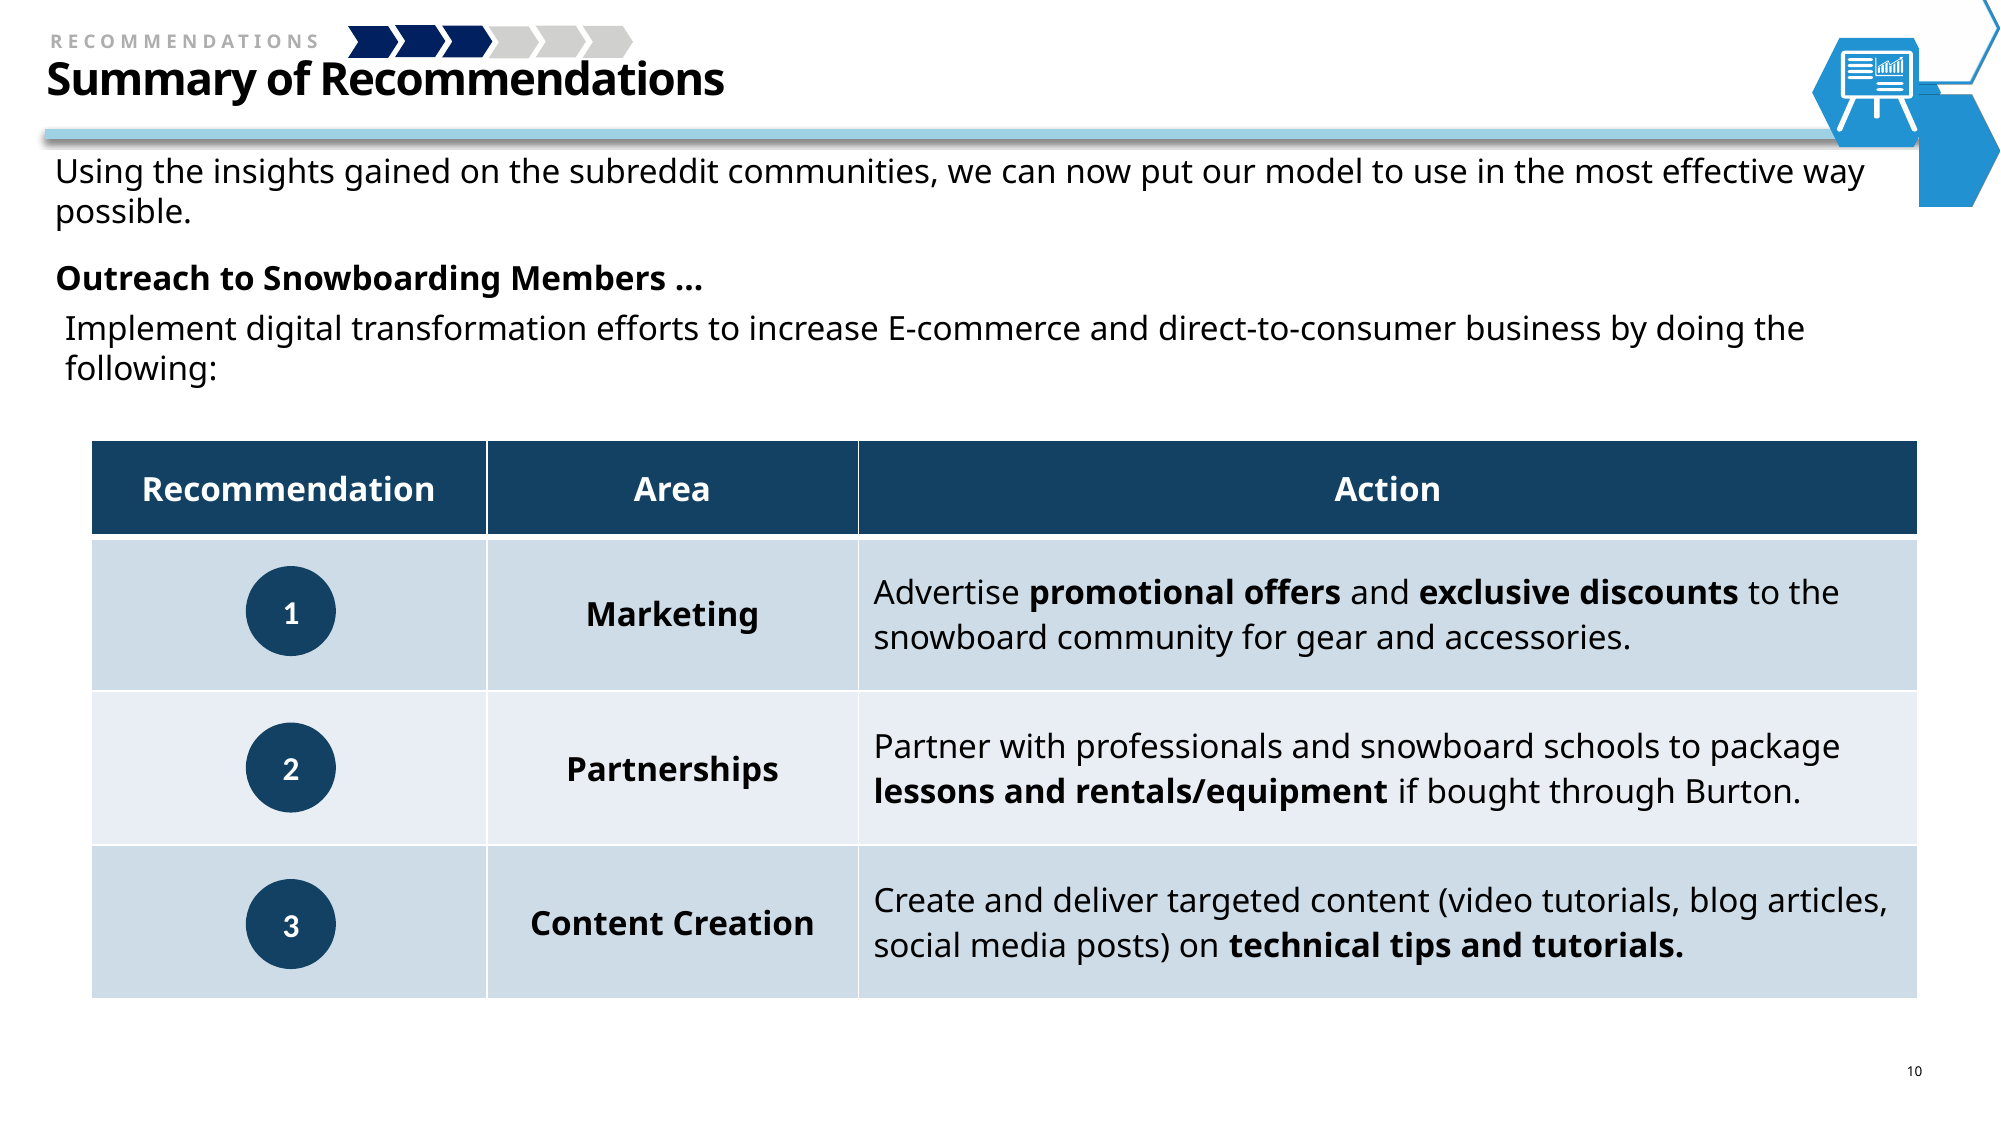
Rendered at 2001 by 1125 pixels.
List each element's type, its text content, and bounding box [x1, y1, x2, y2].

text_box [442, 25, 493, 58]
table_cell Advertise promotional offers and exclusive discounts to the snowboard community for gear and accessories. [859, 540, 1917, 690]
text_box 1 [245, 566, 336, 657]
table_cell [92, 846, 486, 998]
table_cell [92, 540, 486, 690]
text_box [1836, 50, 1918, 133]
table_header Area [488, 441, 858, 534]
table_cell Marketing [488, 540, 858, 690]
table_header Recommendation [92, 441, 486, 534]
table_cell Partner with professionals and snowboard schools to package lessons and rentals/equipment if bought through Burton. [859, 692, 1917, 844]
text_box [395, 25, 446, 58]
table_cell Create and deliver targeted content (video tutorials, blog articles, social media posts) on technical tips and tutorials. [859, 846, 1917, 998]
text_box 2 [245, 722, 336, 813]
table_header Action [859, 441, 1917, 534]
text_box Recommendations [50, 30, 601, 64]
text_box Using the insights gained on the subreddit communities, we can now put our model to use in the most effective way possible. [39, 143, 1886, 235]
text_box Implement digital transformation efforts to increase E-commerce and direct-to-consumer business by doing the following: [50, 299, 1884, 395]
table_cell [92, 692, 486, 844]
table_cell Content Creation [488, 846, 858, 998]
text_box [535, 25, 586, 58]
text_box [348, 26, 399, 58]
table_cell Partnerships [488, 692, 858, 844]
text_box [488, 26, 539, 59]
title Summary of Recommendations [46, 49, 1806, 105]
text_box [1811, 0, 2000, 207]
text_box 3 [245, 879, 336, 970]
text_box [582, 25, 633, 58]
text_box Outreach to Snowboarding Members … [40, 249, 1887, 308]
